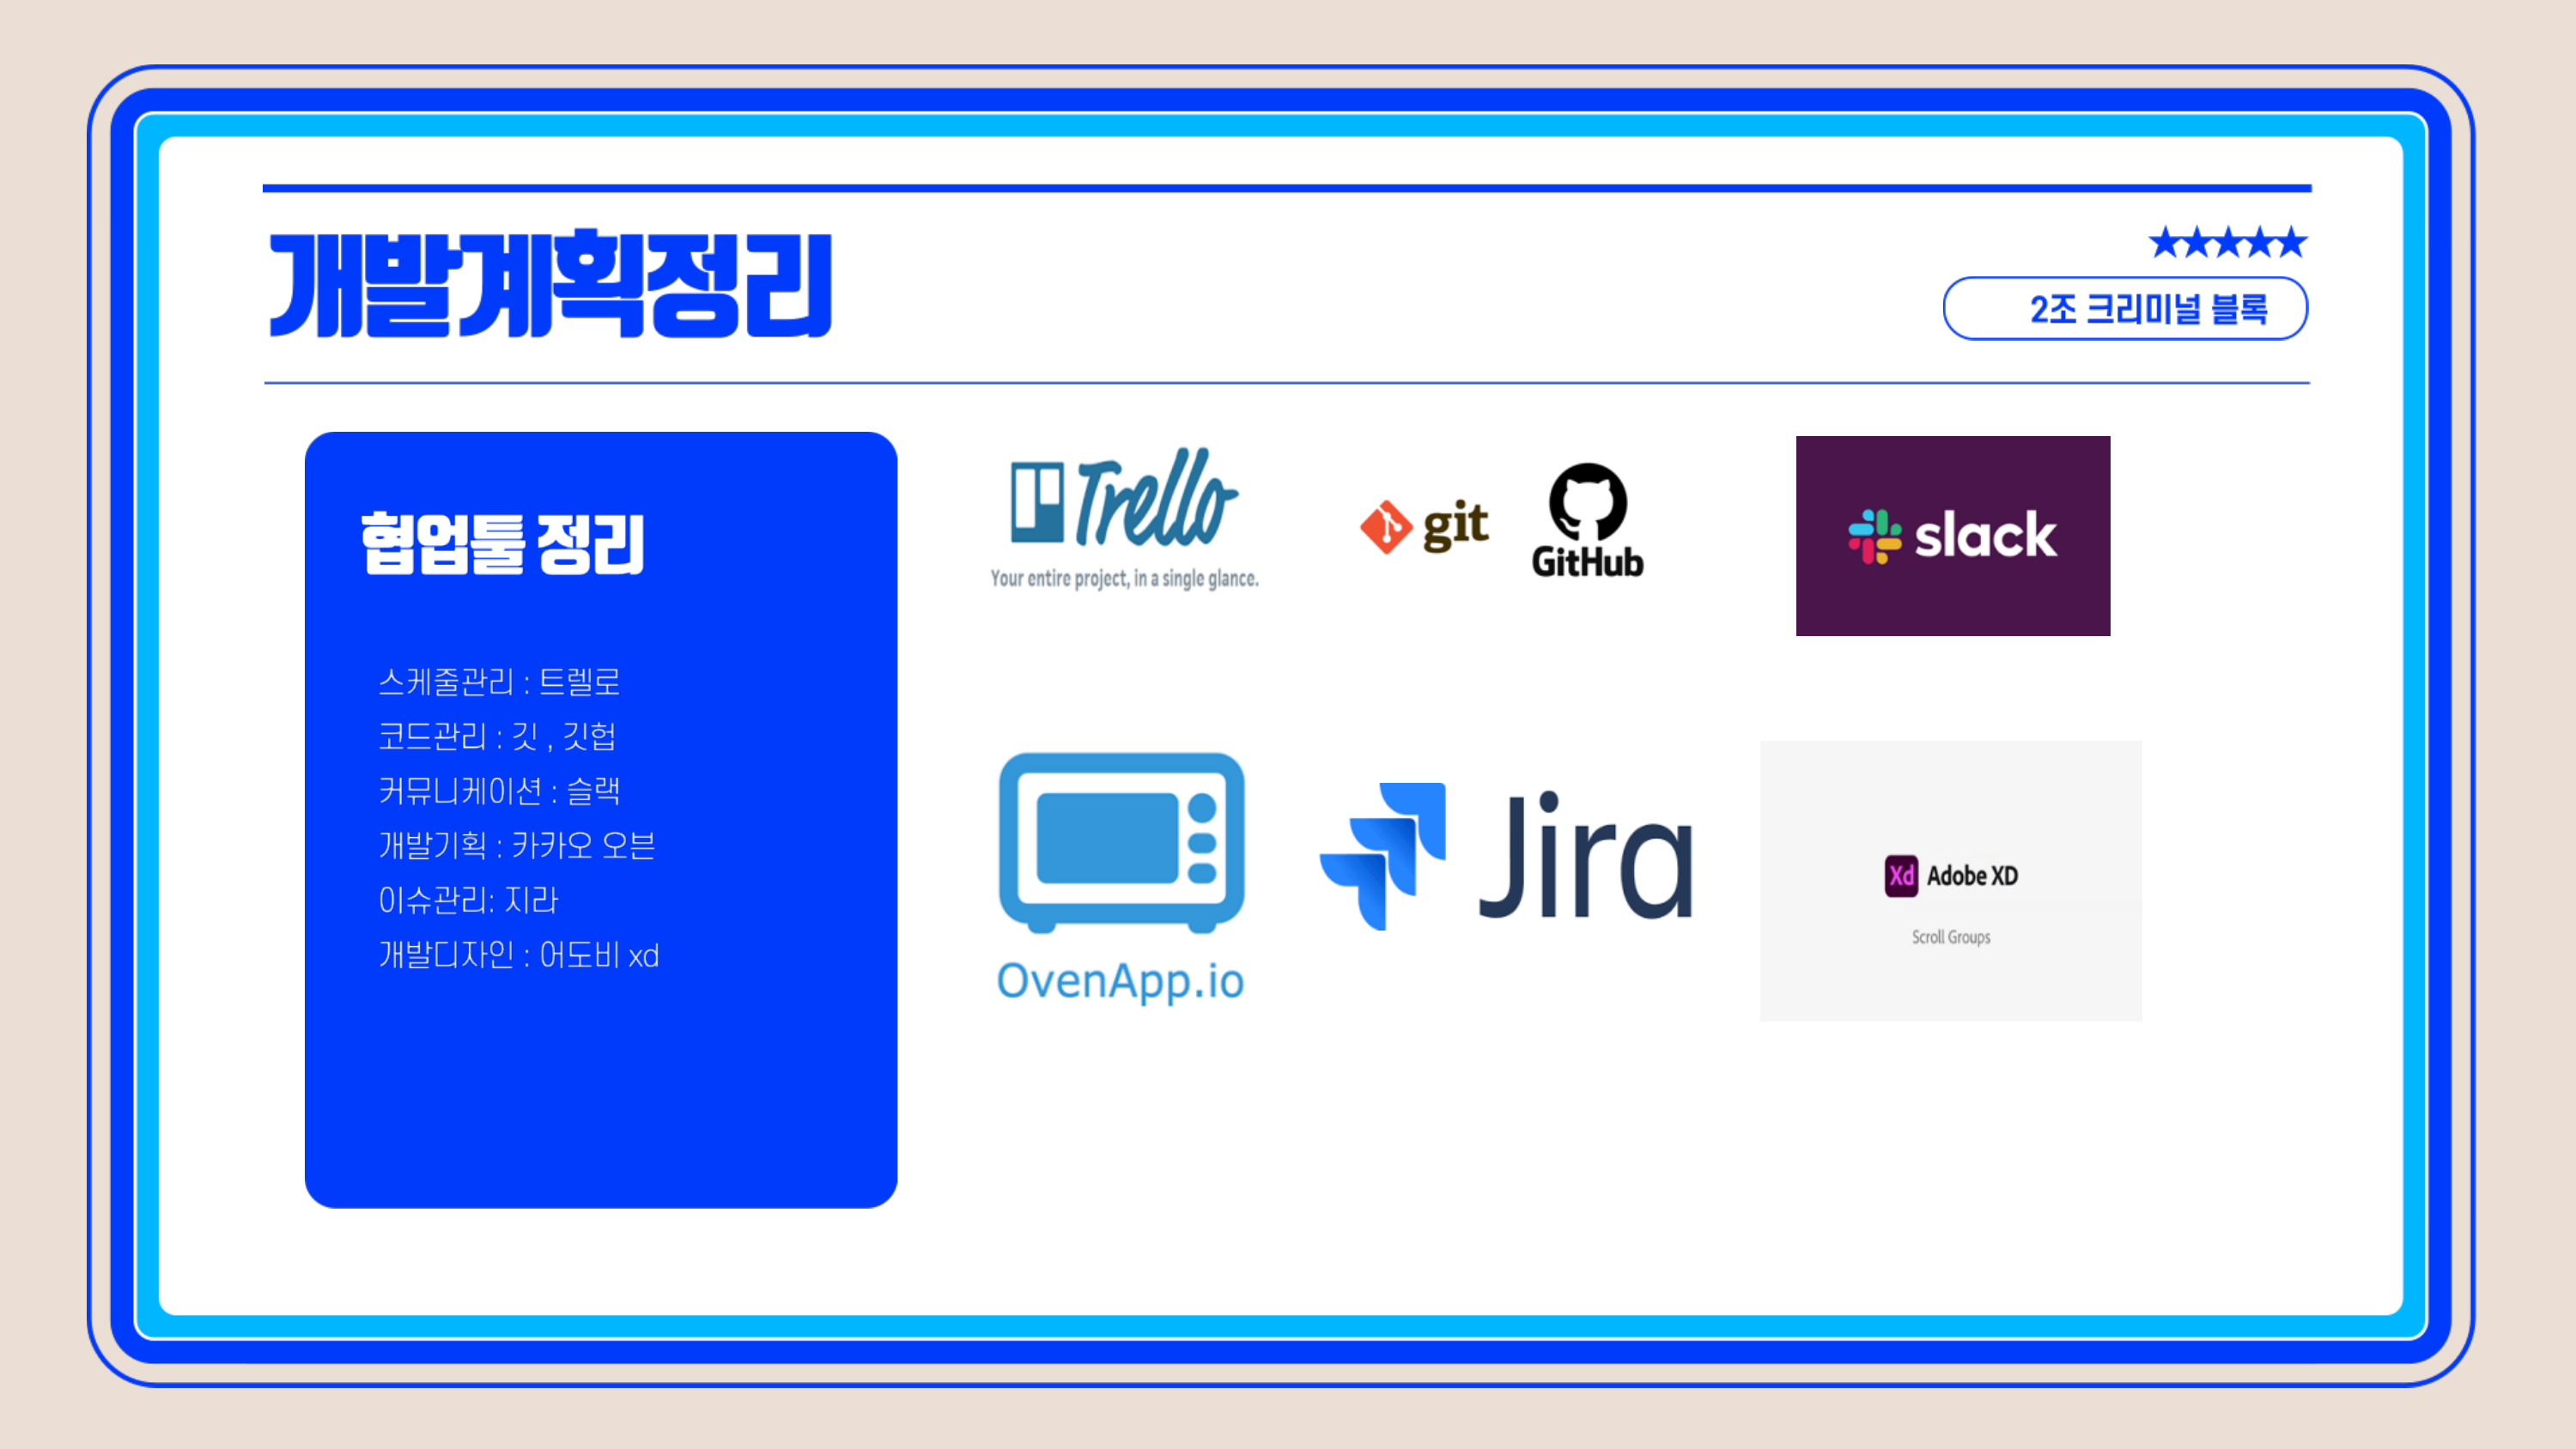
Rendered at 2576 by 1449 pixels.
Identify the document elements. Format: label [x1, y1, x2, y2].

picture [350, 500, 677, 619]
text_box [967, 427, 1291, 632]
text_box [1796, 435, 2111, 636]
picture [250, 208, 891, 414]
picture [1946, 216, 2325, 345]
text_box [2287, 292, 2309, 341]
text_box [1759, 740, 2143, 1022]
text_box [263, 173, 2313, 206]
text_box [1943, 276, 2075, 282]
text_box [305, 432, 899, 1210]
picture [373, 657, 673, 989]
text_box [87, 64, 2476, 1388]
text_box [264, 379, 2311, 389]
text_box [952, 692, 1288, 1050]
text_box [1317, 783, 1692, 931]
text_box [1317, 454, 1687, 605]
